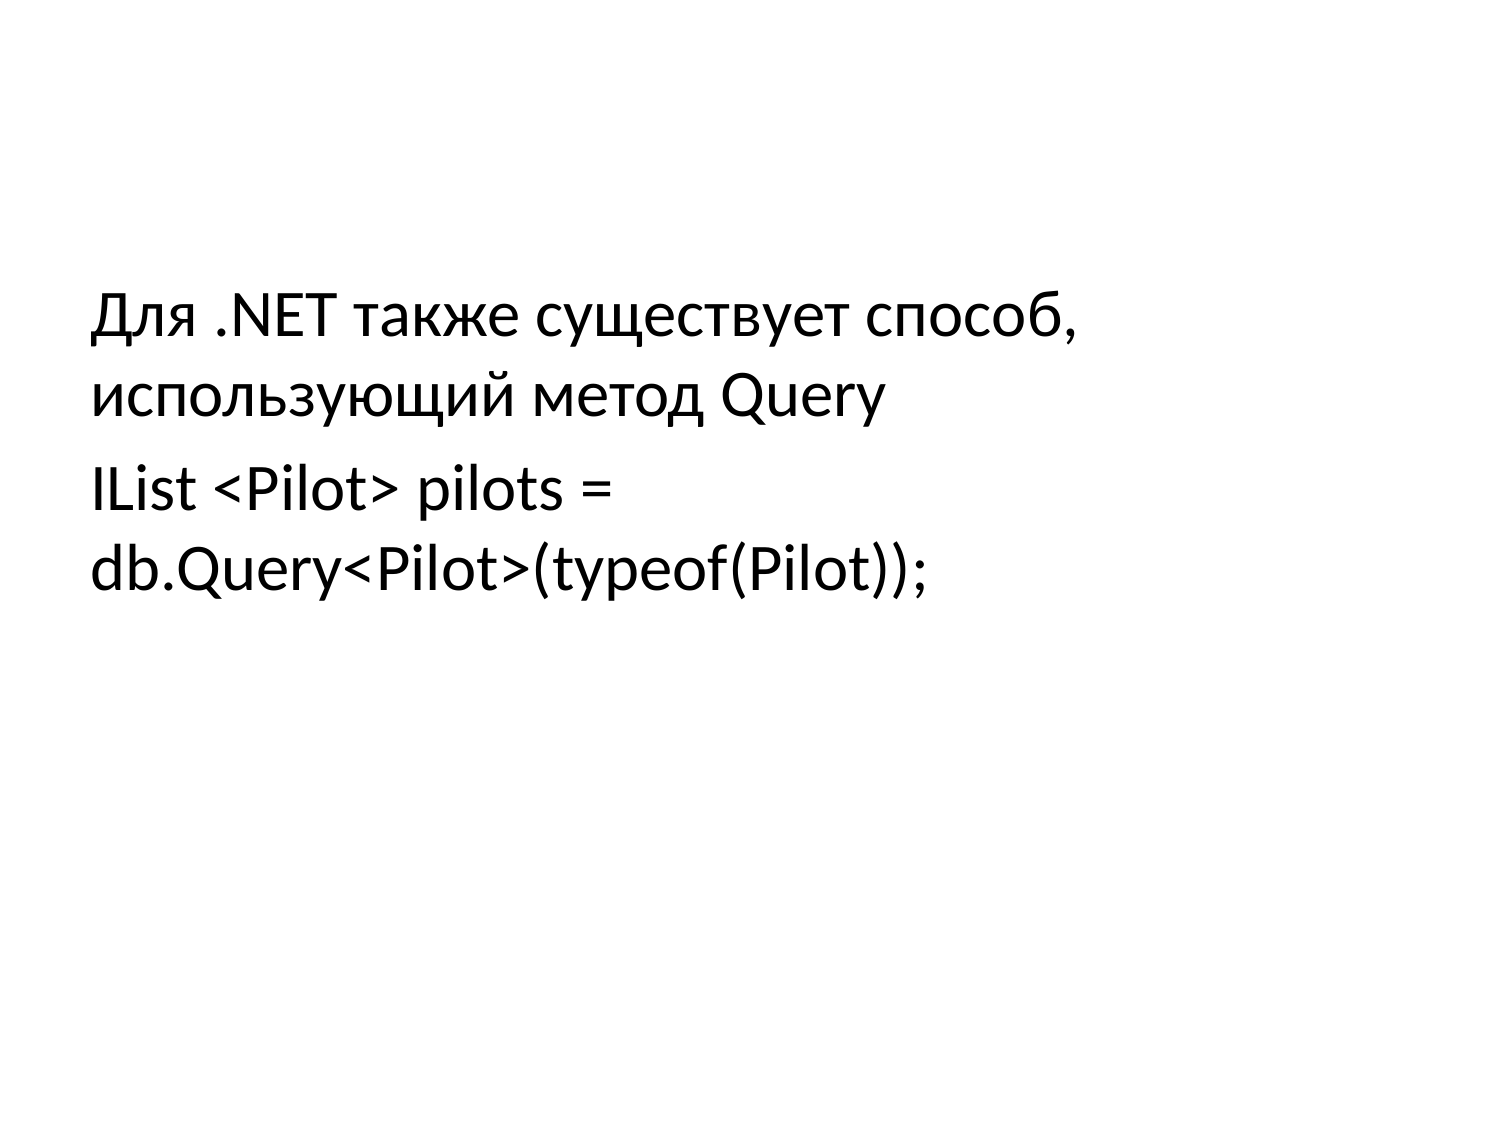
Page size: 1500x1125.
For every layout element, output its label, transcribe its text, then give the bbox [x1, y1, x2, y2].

list Для .NET также существует способ, использующий метод Query IList <Pilot> pilots = db.Query<Pilot>(typeof(Pilot)); [75, 262, 1425, 1005]
